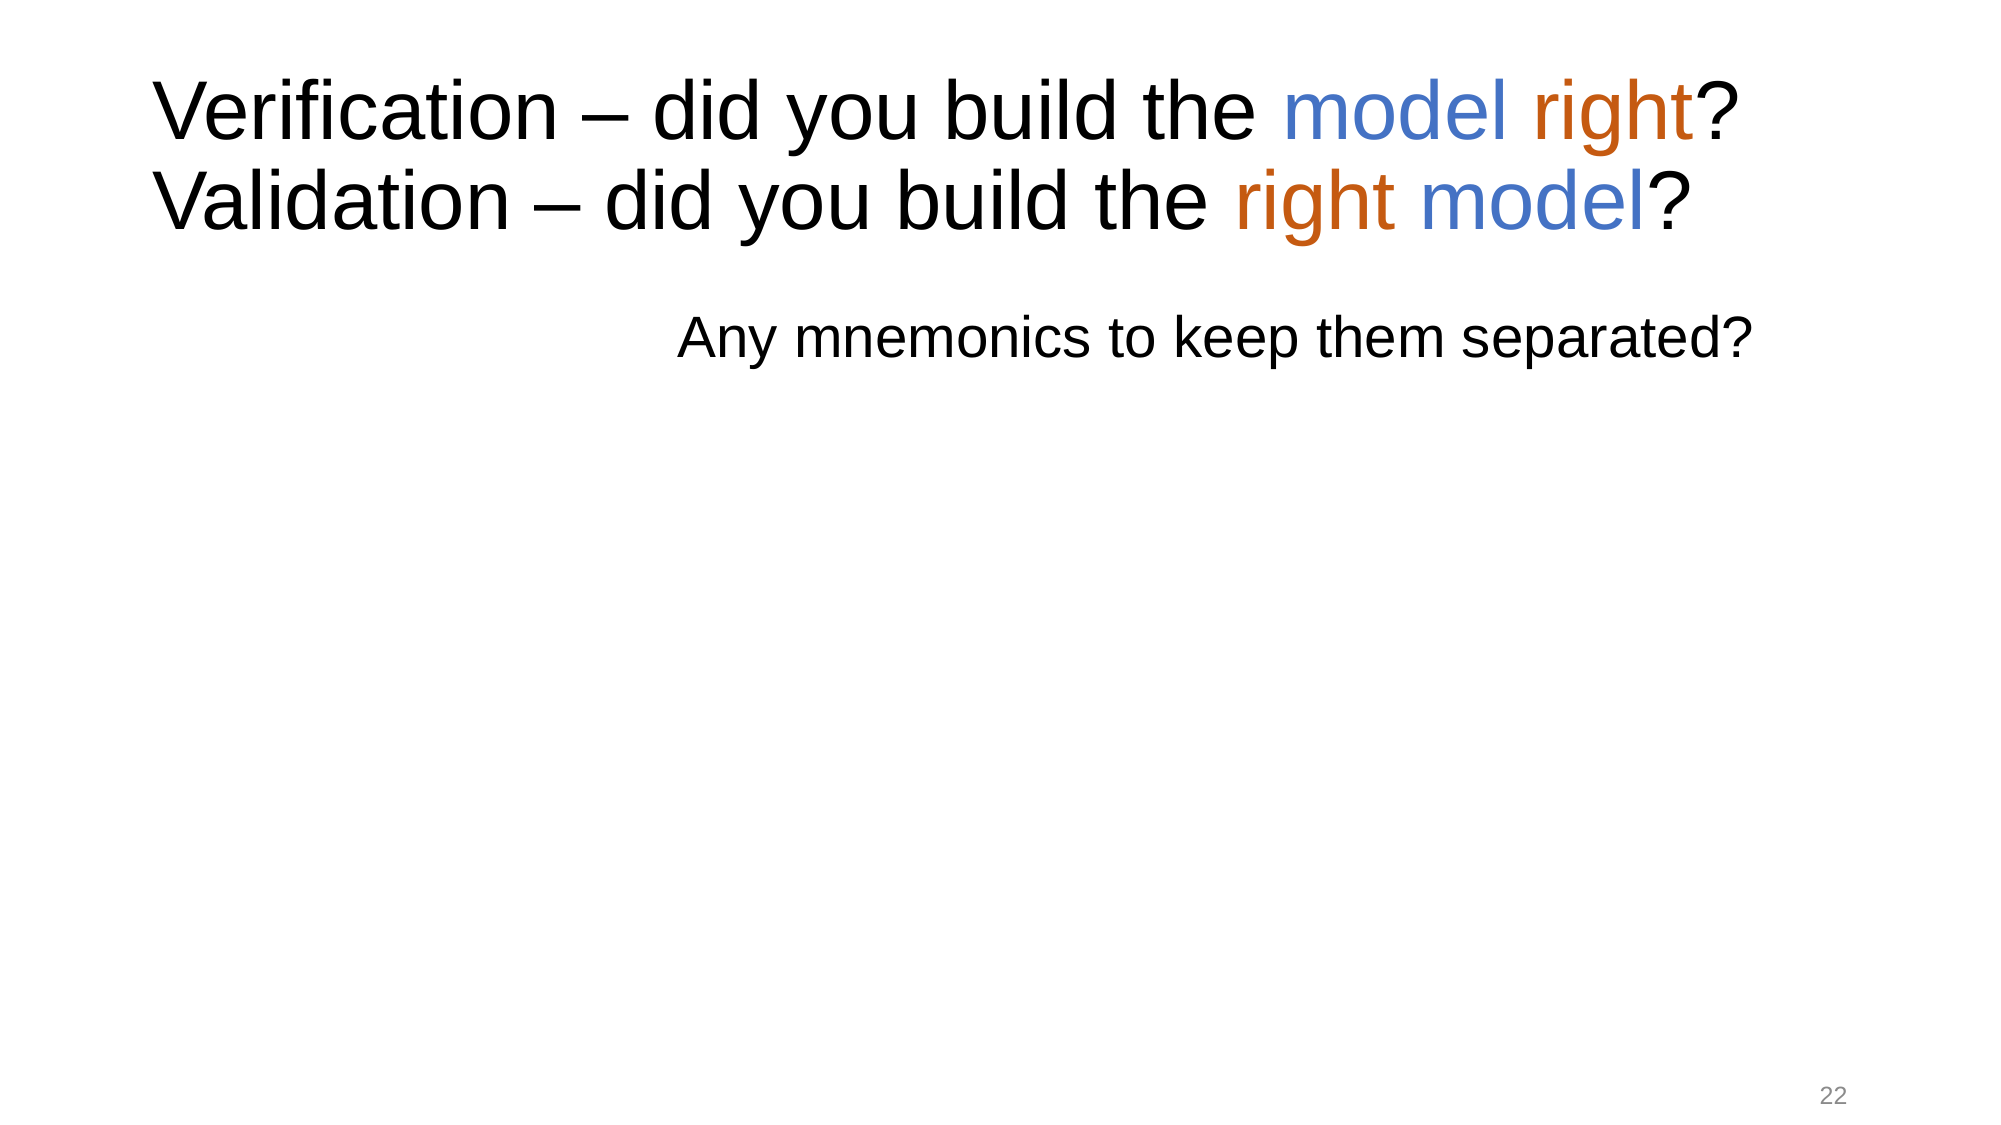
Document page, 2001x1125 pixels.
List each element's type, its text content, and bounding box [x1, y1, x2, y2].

list Any mnemonics to keep them separated? [662, 299, 1863, 1046]
slide_number 22 [1412, 1064, 1863, 1125]
title Verification – did you build the model right? Validation – did you build the right model? [137, 59, 1863, 278]
